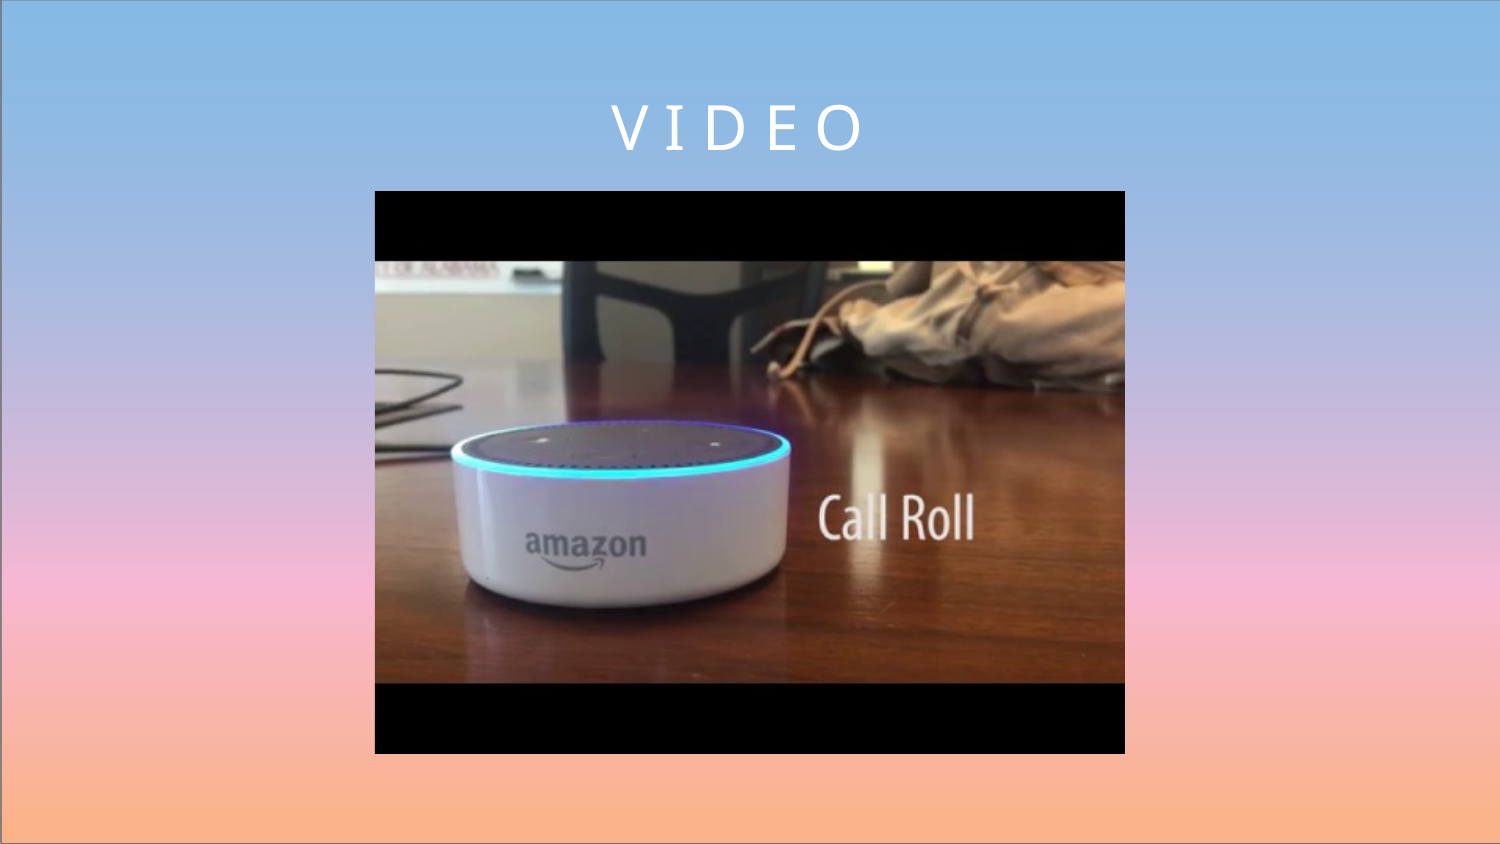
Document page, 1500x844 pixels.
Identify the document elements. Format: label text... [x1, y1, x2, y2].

title V I D E O [38, 72, 1437, 167]
picture [0, 0, 1500, 844]
text_box [374, 191, 1125, 754]
